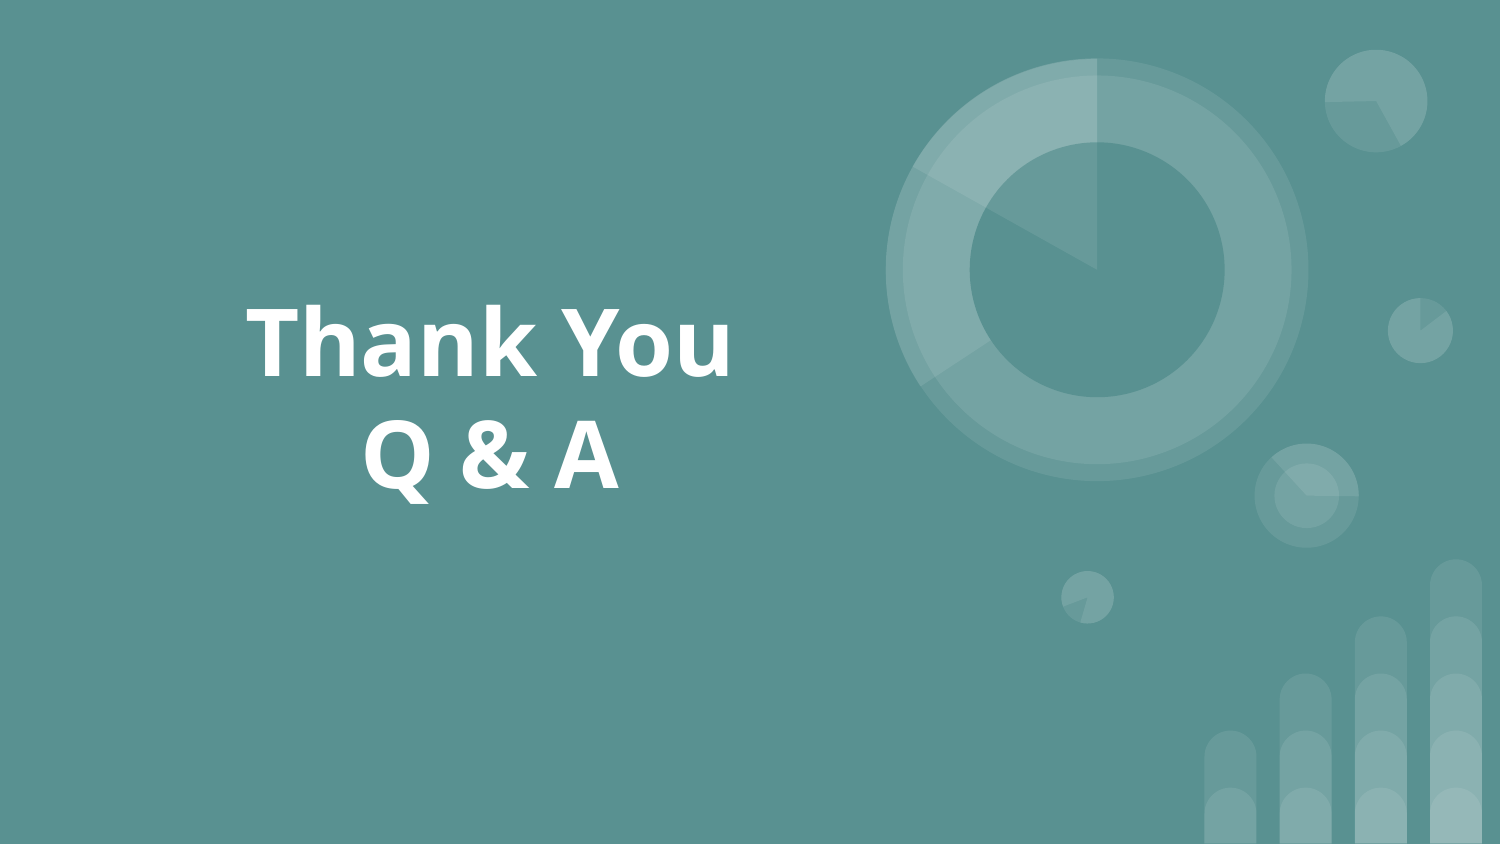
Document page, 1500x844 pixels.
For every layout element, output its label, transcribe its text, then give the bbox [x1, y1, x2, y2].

title Thank You Q & A [117, 233, 863, 558]
